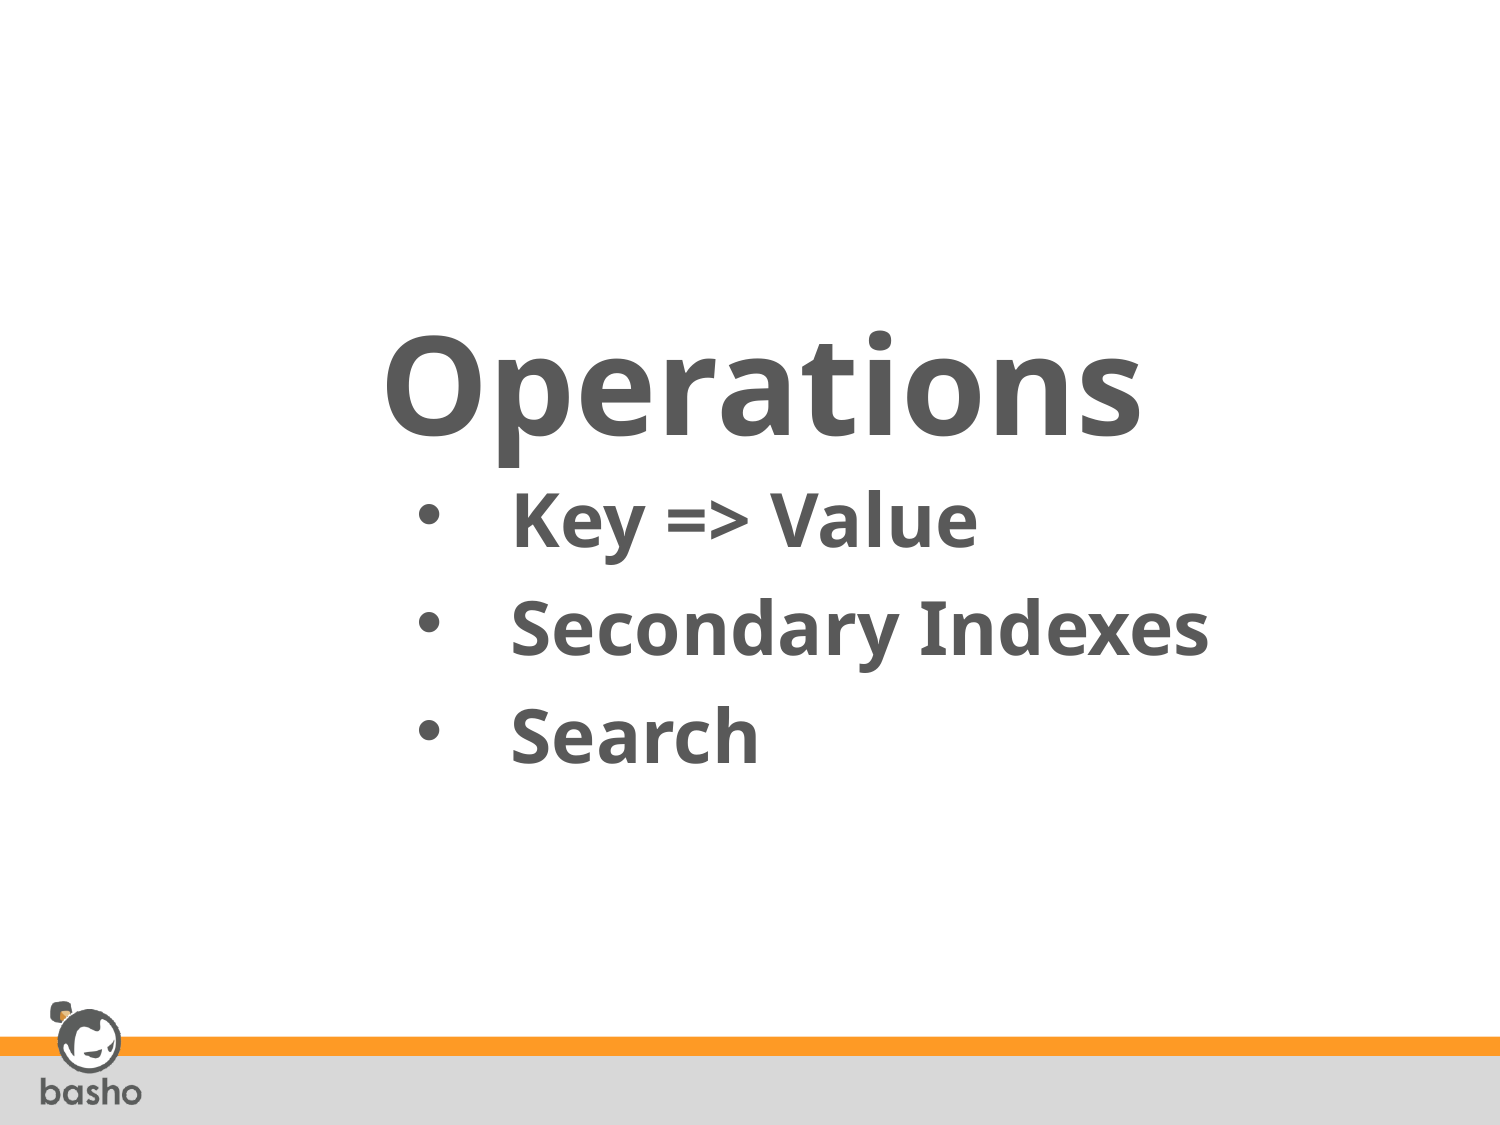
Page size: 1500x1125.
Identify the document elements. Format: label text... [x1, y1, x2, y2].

text_box Operations [374, 212, 1500, 548]
list Key => Value Secondary Indexes Search [412, 500, 1463, 988]
picture [38, 1001, 144, 1115]
